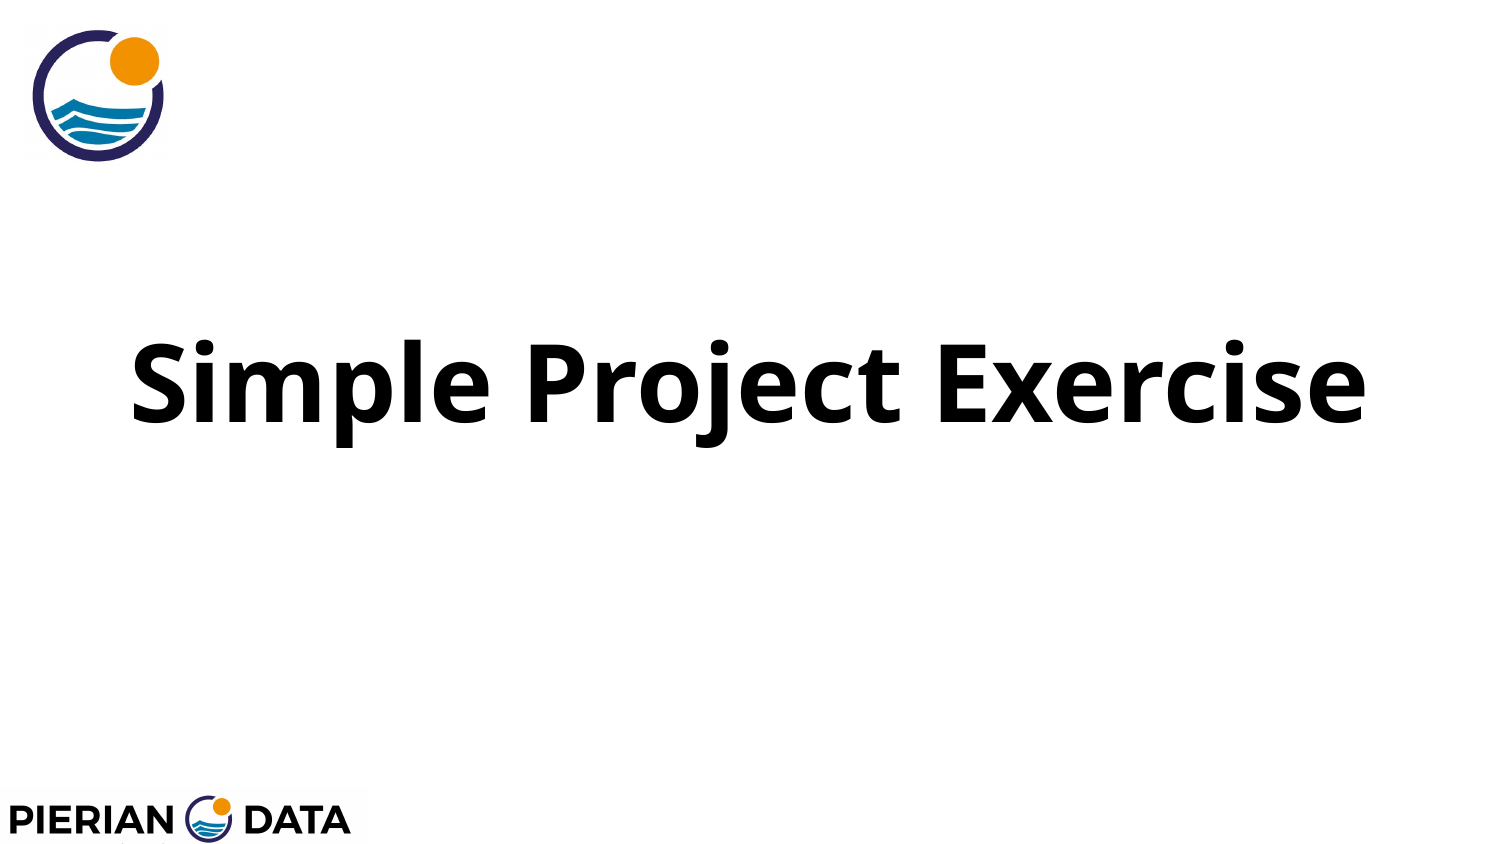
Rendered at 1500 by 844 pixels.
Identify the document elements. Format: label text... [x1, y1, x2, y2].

title Simple Project Exercise [51, 122, 1449, 459]
picture [24, 24, 172, 167]
picture [0, 787, 368, 844]
